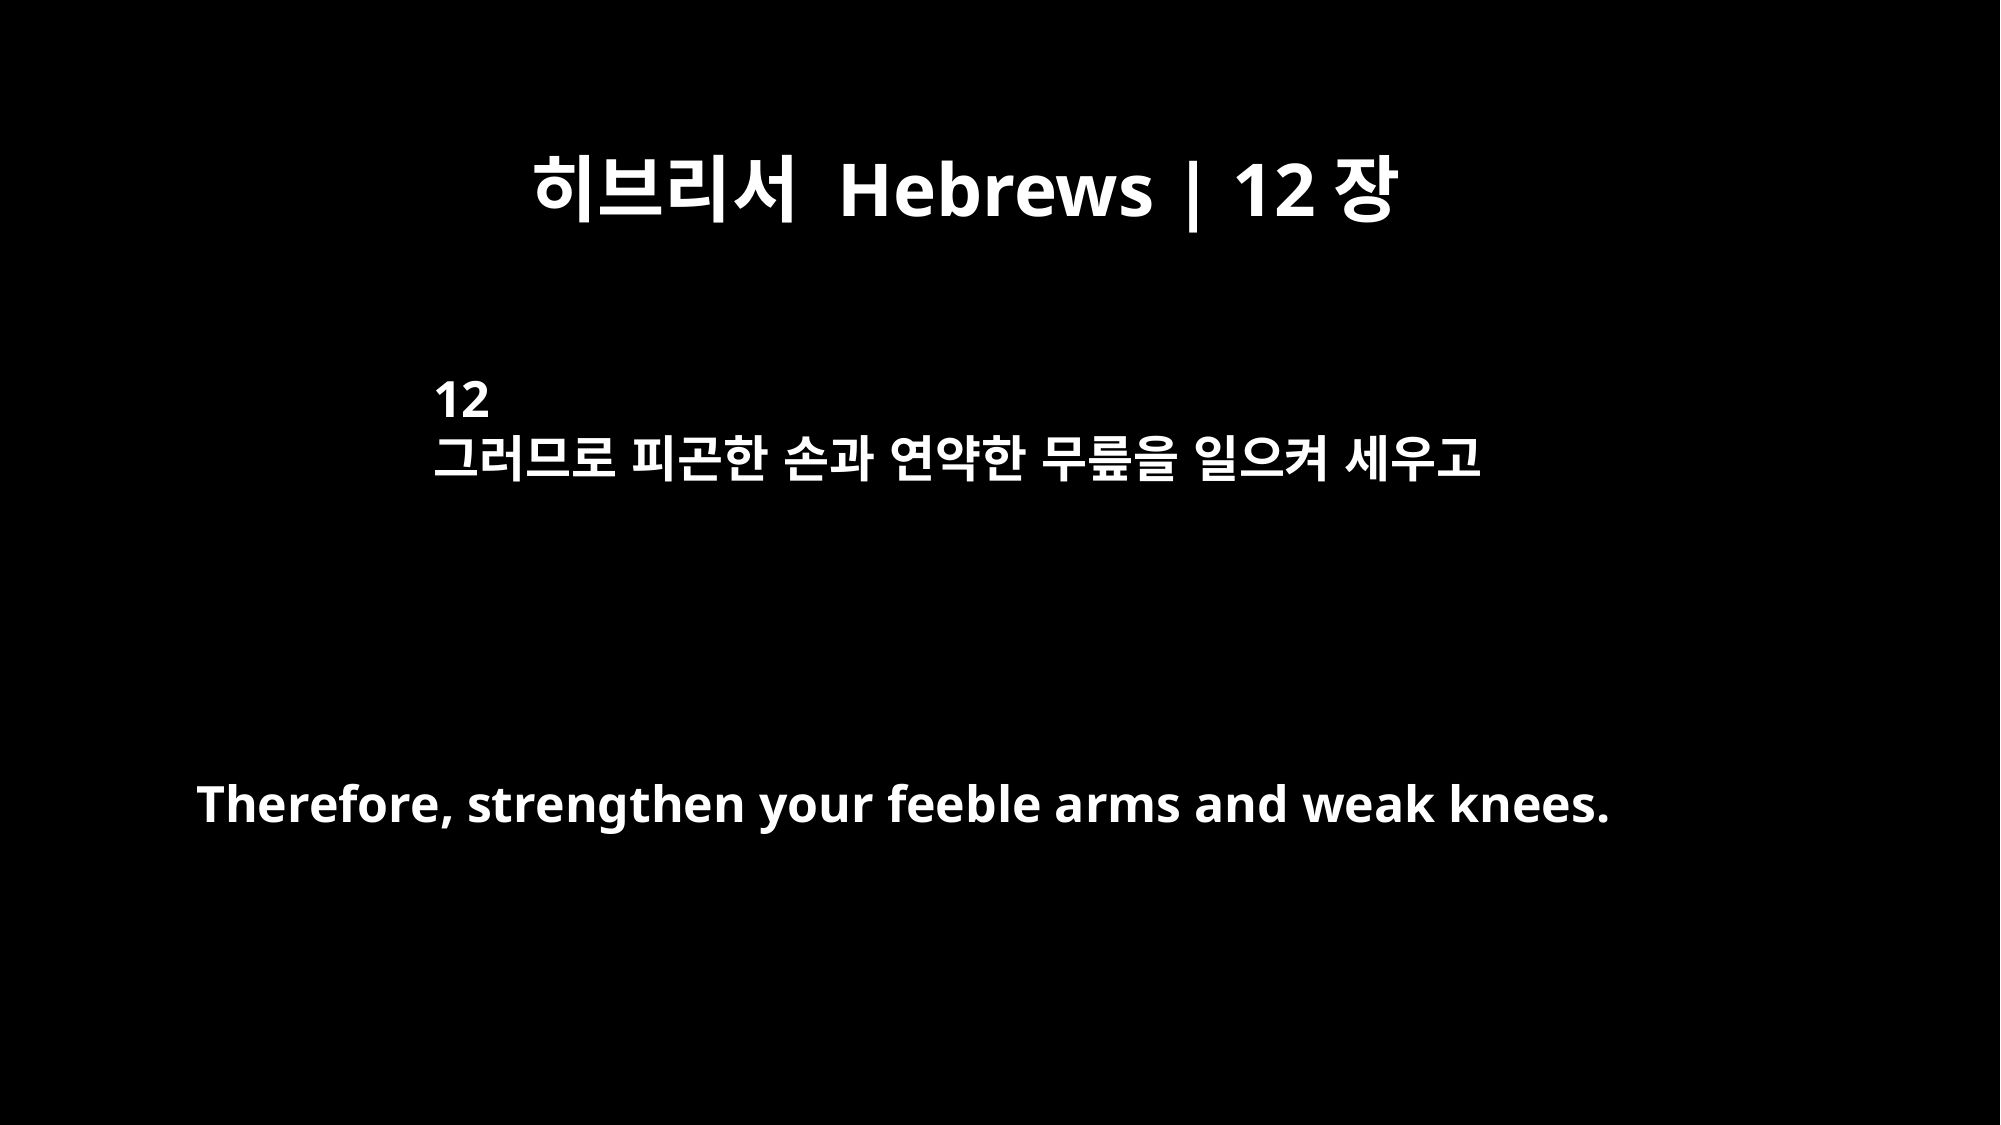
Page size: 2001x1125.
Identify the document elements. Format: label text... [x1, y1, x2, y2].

text_box 히브리서 Hebrews | 12장 [515, 136, 1417, 239]
text_box 12 그러므로 피곤한 손과 연약한 무릎을 일으켜 세우고 [418, 359, 1499, 495]
text_box Therefore, strengthen your feeble arms and weak knees. [181, 764, 1626, 840]
